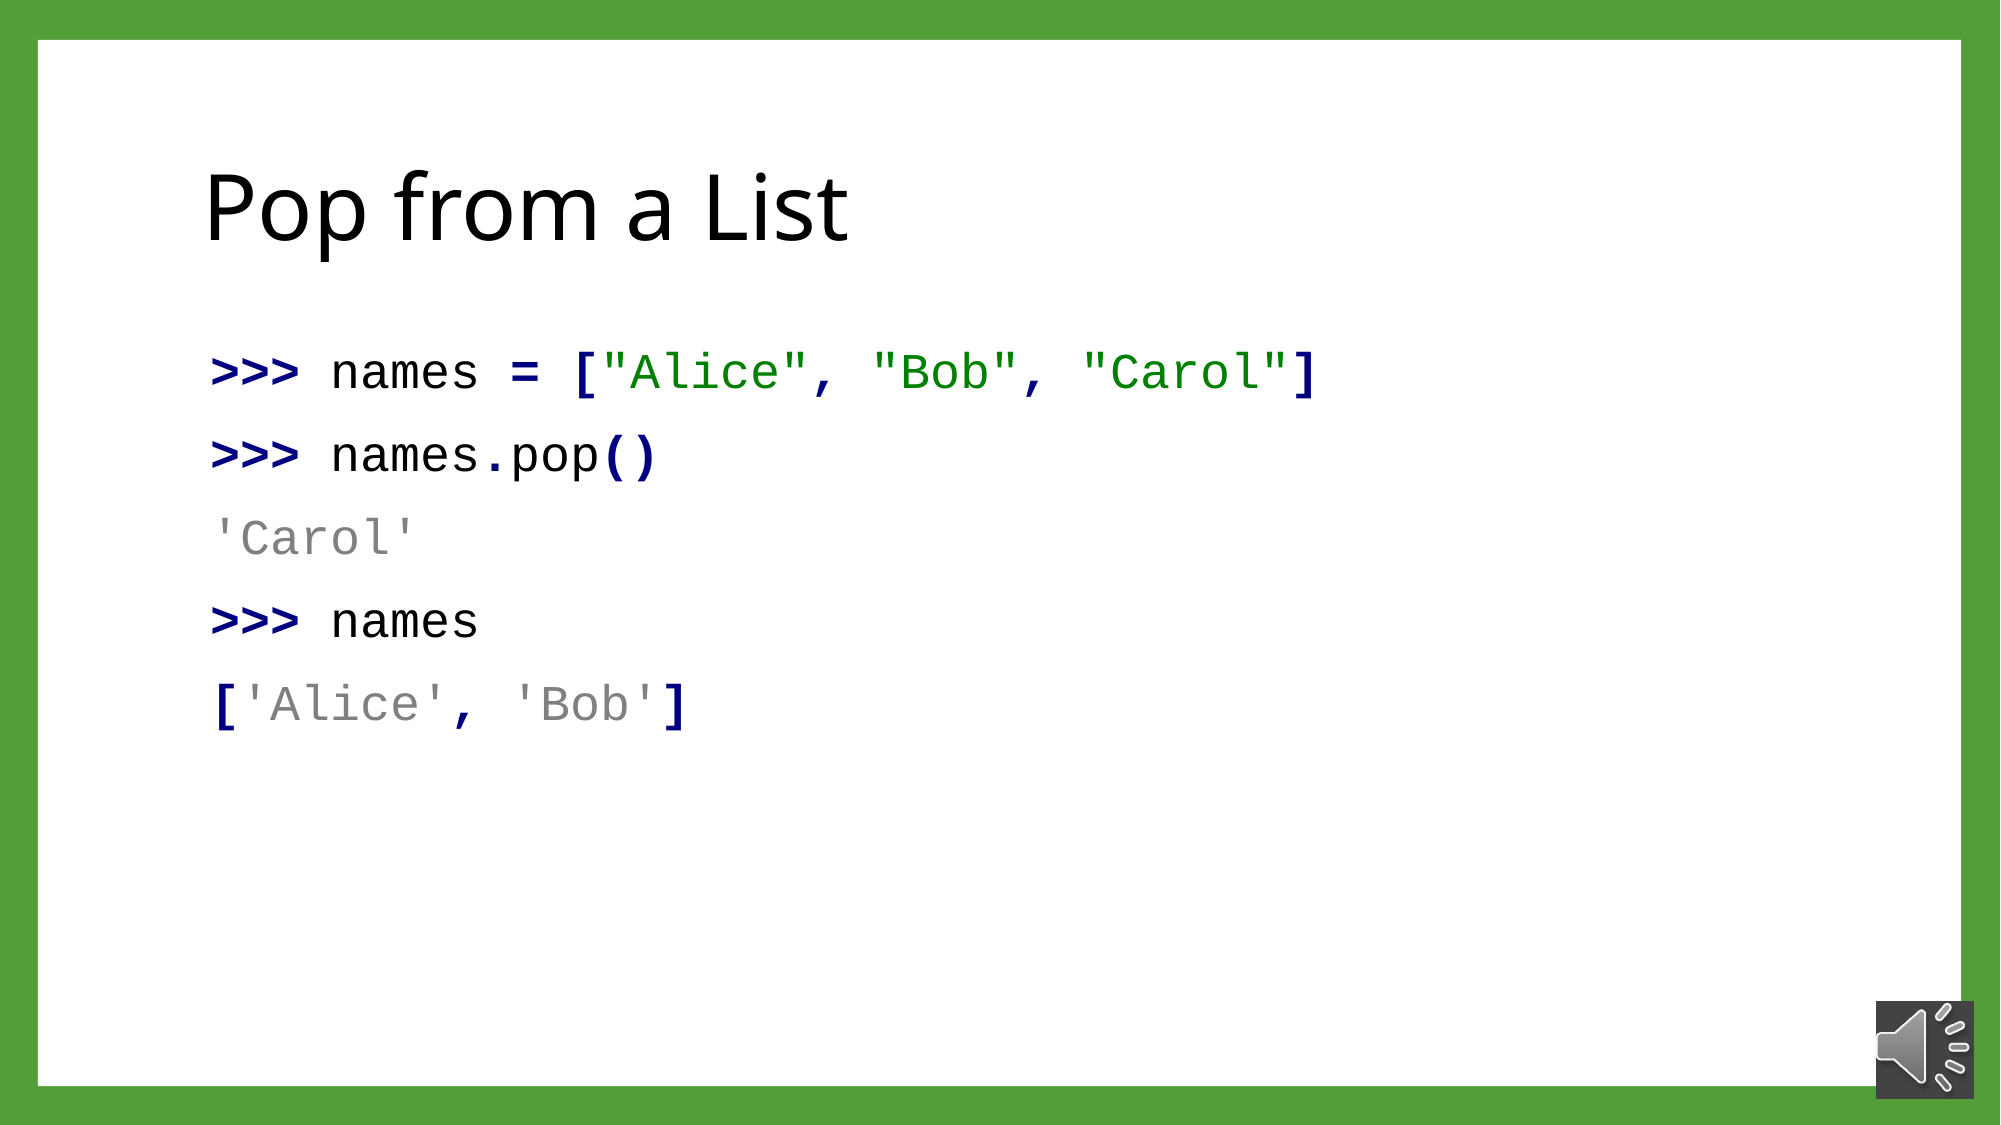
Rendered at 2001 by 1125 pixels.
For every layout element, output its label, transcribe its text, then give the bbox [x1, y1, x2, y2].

list >>> names = ["Alice", "Bob", "Carol"] >>> names.pop() 'Carol' >>> names ['Alice', 'Bob'] [187, 337, 1808, 1000]
picture [1874, 999, 1976, 1101]
title Pop from a List [187, 99, 1808, 323]
